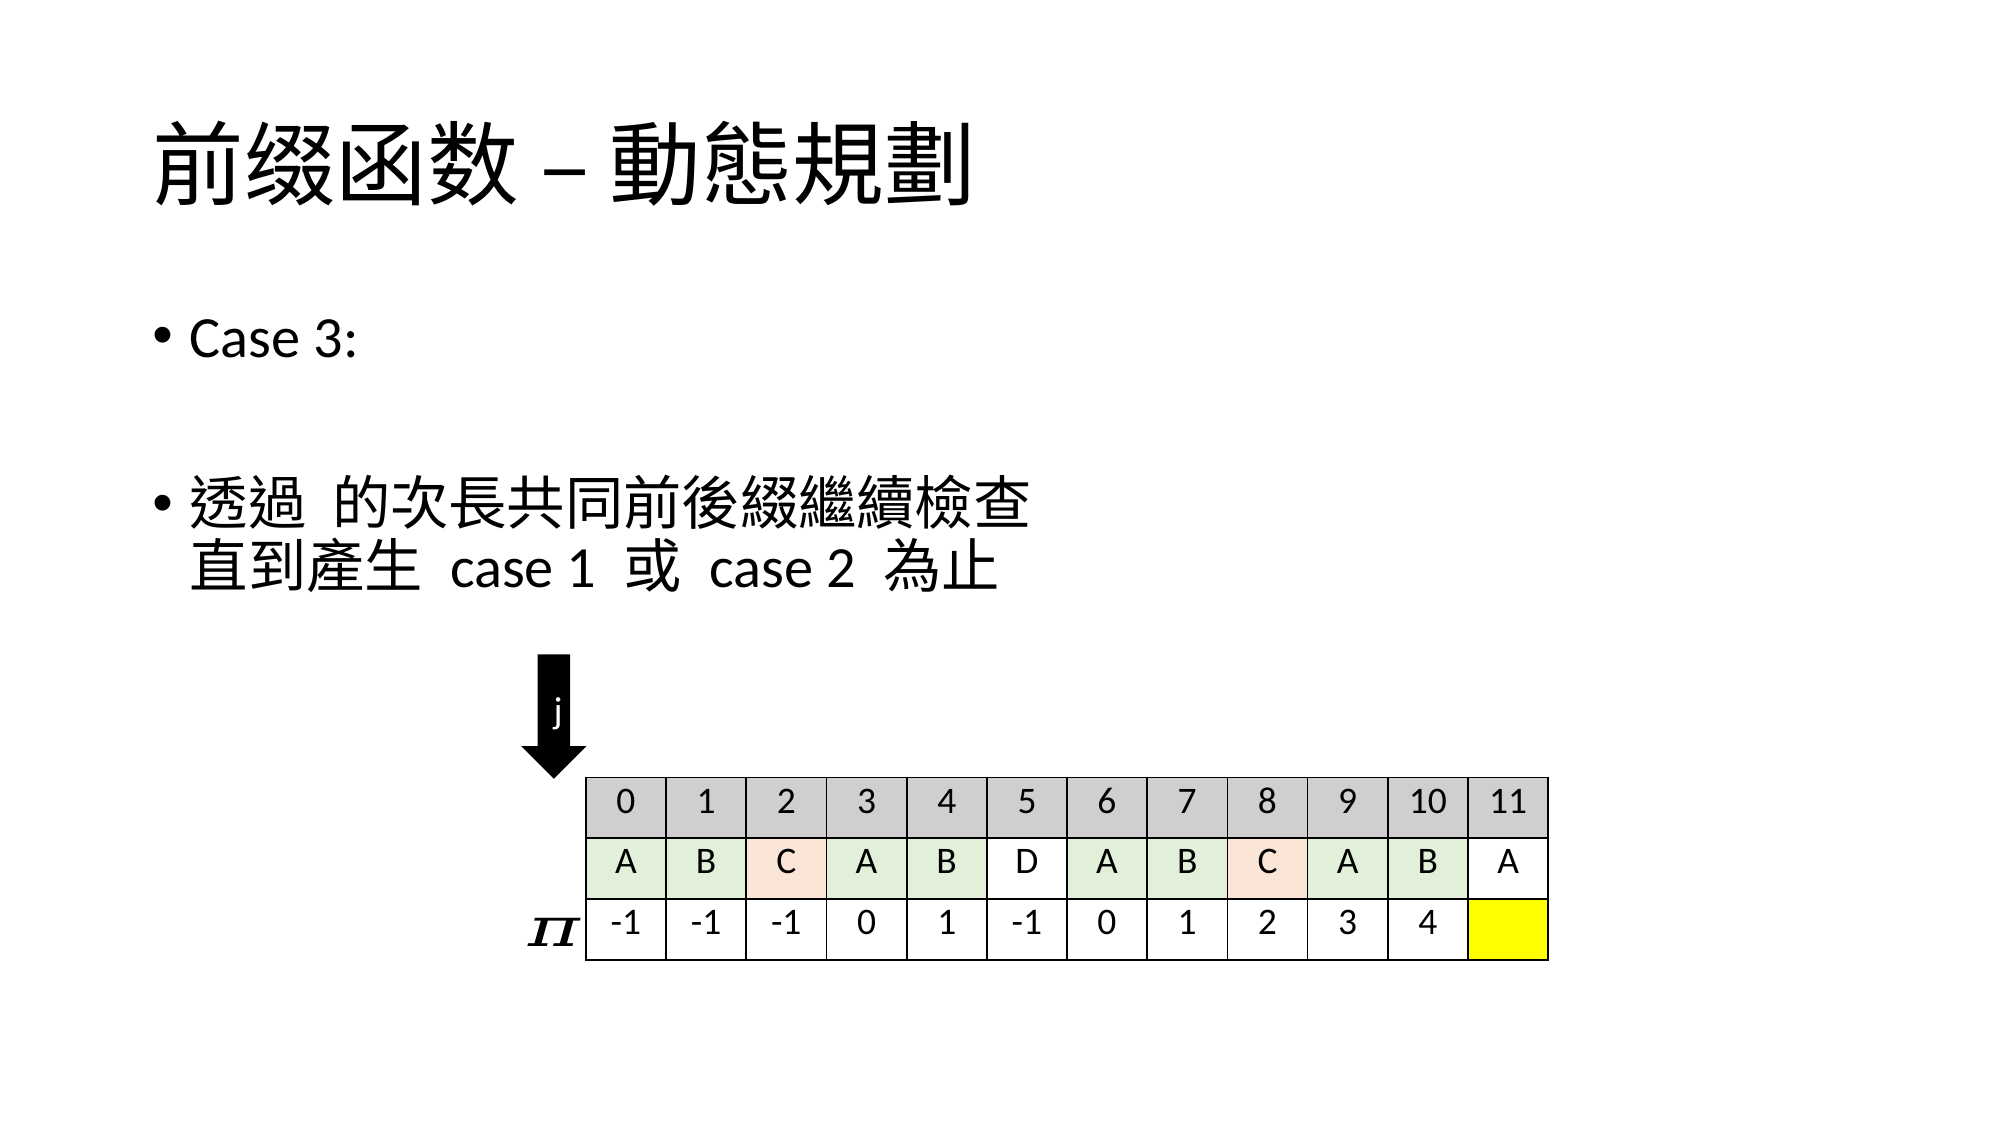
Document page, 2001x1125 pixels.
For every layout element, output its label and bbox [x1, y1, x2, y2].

table_header [988, 778, 1066, 837]
table_cell [667, 839, 745, 898]
table_cell [1228, 900, 1307, 959]
table_header [587, 778, 665, 837]
table_cell [667, 900, 745, 959]
table_header [908, 778, 986, 837]
table_cell [747, 900, 826, 959]
table_cell [908, 839, 986, 898]
table_cell [1308, 900, 1387, 959]
table_header [827, 778, 906, 837]
table_cell [1308, 839, 1387, 898]
table_cell [1469, 839, 1547, 898]
table_cell [988, 900, 1066, 959]
table_cell [1068, 900, 1146, 959]
table_cell [827, 839, 906, 898]
table_header [1469, 778, 1547, 837]
table_header [1389, 778, 1467, 837]
table_cell [827, 900, 906, 959]
table_cell [1148, 900, 1227, 959]
table_cell [587, 839, 665, 898]
table_header [667, 778, 745, 837]
table_cell [1228, 839, 1307, 898]
table_cell [1389, 900, 1467, 959]
title [137, 59, 1863, 278]
table_header [1068, 778, 1146, 837]
table_header [747, 778, 826, 837]
table_cell [747, 839, 826, 898]
table_cell [988, 839, 1066, 898]
table_cell [908, 900, 986, 959]
table_cell [1068, 839, 1146, 898]
table_cell [1148, 839, 1227, 898]
table_cell [587, 900, 665, 959]
table_header [1228, 778, 1307, 837]
table_cell [1389, 839, 1467, 898]
table_header [1308, 778, 1387, 837]
table_header [1148, 778, 1227, 837]
table_cell [1469, 900, 1547, 959]
text_box [521, 654, 587, 779]
